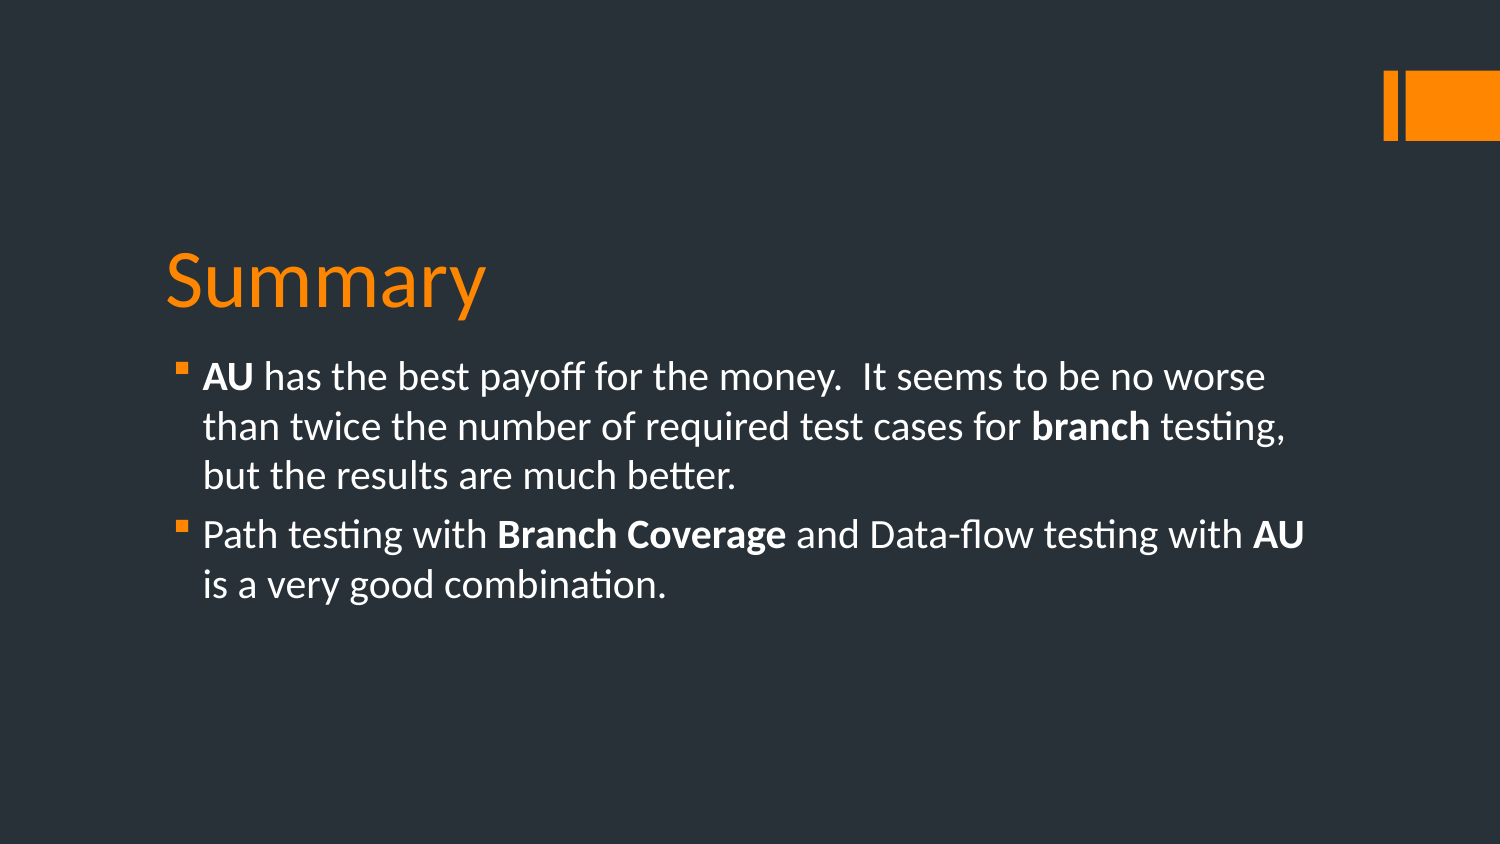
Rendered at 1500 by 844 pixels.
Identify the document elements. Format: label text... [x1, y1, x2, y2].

title Summary [150, 190, 1350, 332]
list AU has the best payoff for the money. It seems to be no worse than twice the number of required test cases for branch testing, but the results are much better. Path testing with Branch Coverage and Data-flow testing with AU is a very good combination. [150, 340, 1350, 777]
